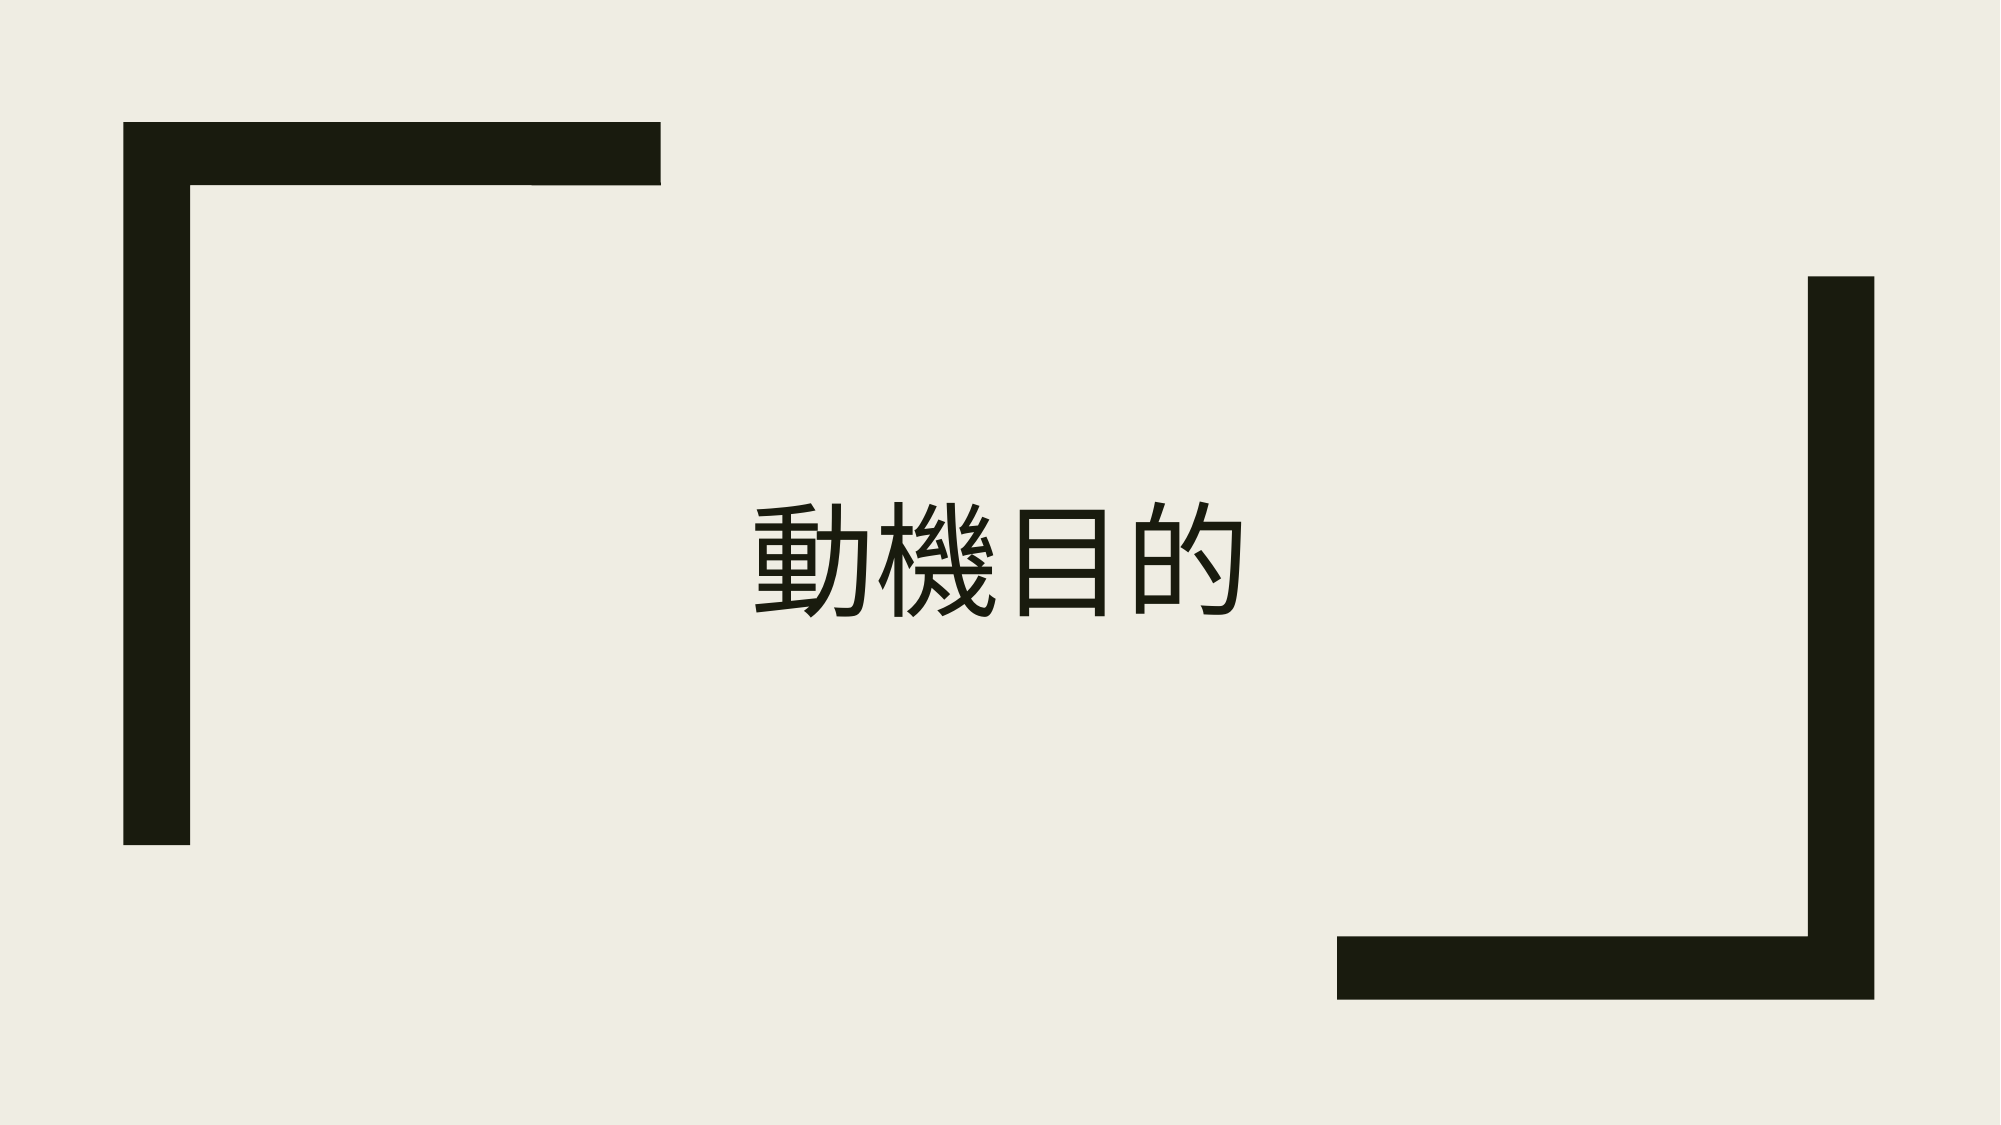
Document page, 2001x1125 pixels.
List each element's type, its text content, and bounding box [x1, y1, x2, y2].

title 動機目的 [733, 482, 1266, 643]
